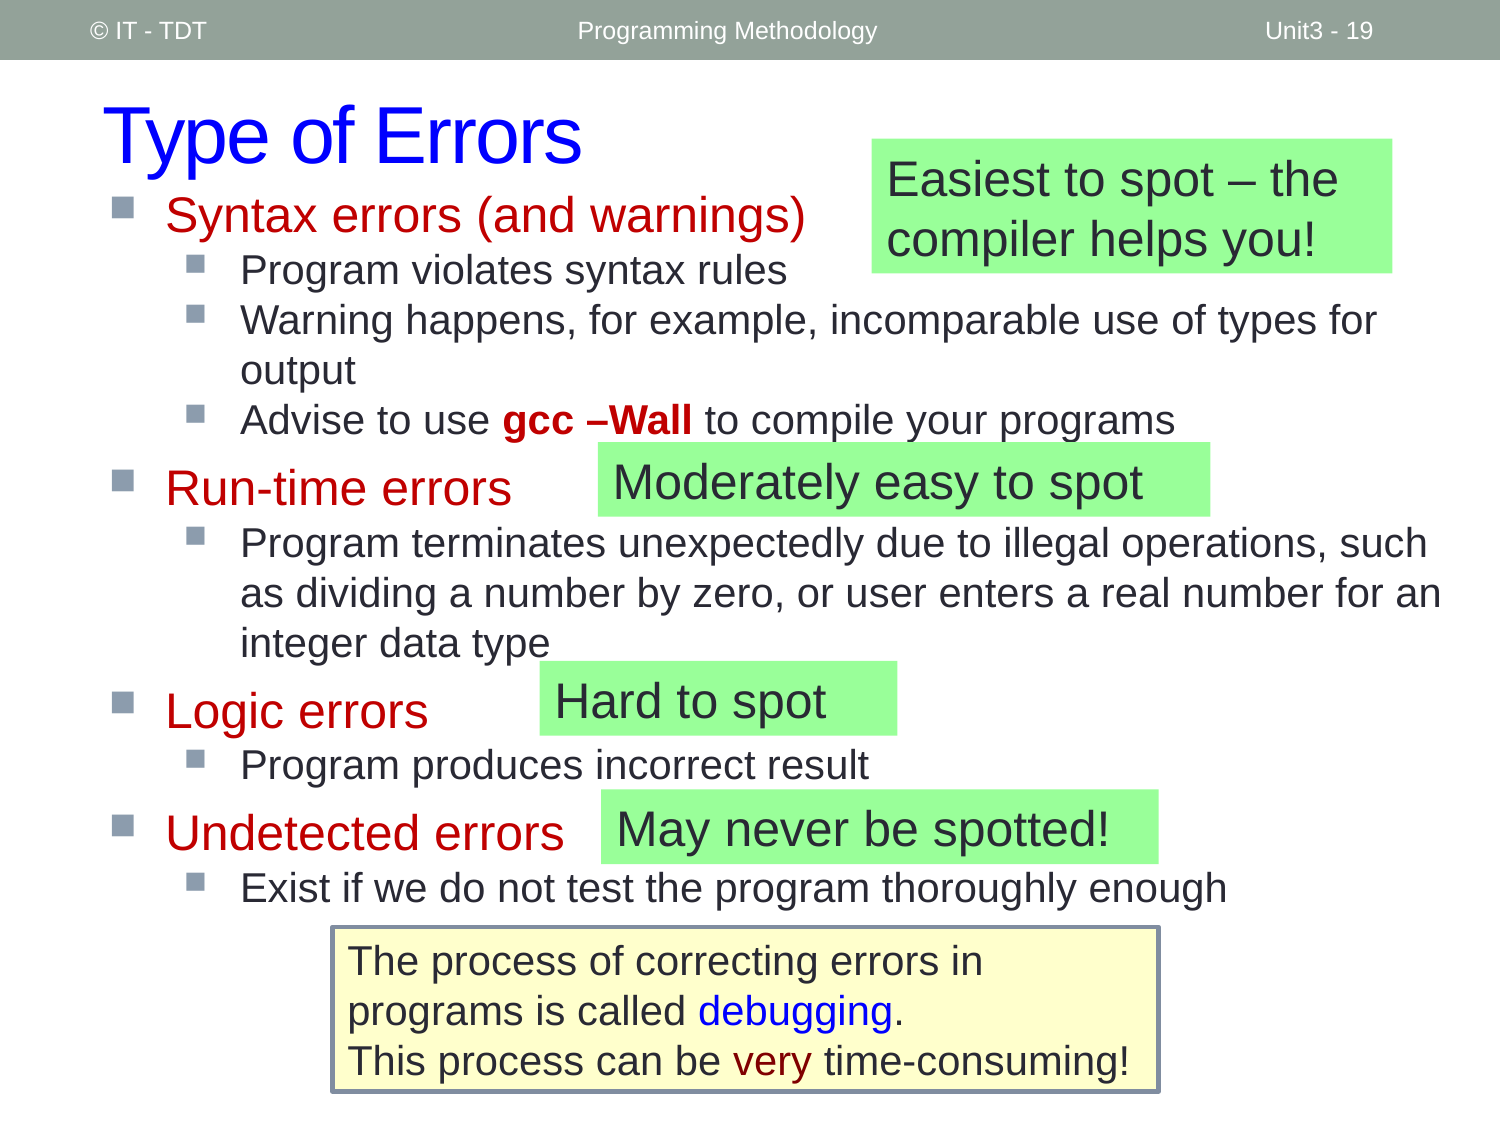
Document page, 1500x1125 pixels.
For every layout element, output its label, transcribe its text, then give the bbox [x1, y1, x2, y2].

footer Programming Methodology [562, 3, 1238, 57]
text_box The process of correcting errors in programs is called debugging. This process can be very time-consuming! [330, 925, 1161, 1094]
slide_number Unit3 - 19 [1250, 3, 1425, 57]
slide_number © IT - TDT [75, 3, 550, 57]
title Type of Errors [87, 75, 1425, 188]
text_box Hard to spot [539, 660, 898, 736]
text_box May never be spotted! [601, 789, 1159, 865]
text_box Easiest to spot – the compiler helps you! [871, 138, 1393, 274]
text_box Syntax errors (and warnings) Program violates syntax rules Warning happens, for example, incomparable use of types for output Advise to use gcc –Wall to compile your programs Run-time errors Program terminates unexpectedly due to illegal operations, such as dividing a number by zero, or user enters a real number for an integer data type Logic errors Program produces incorrect result Undetected errors Exist if we do not test the program thoroughly enough [94, 175, 1466, 980]
text_box Moderately easy to spot [597, 442, 1211, 517]
